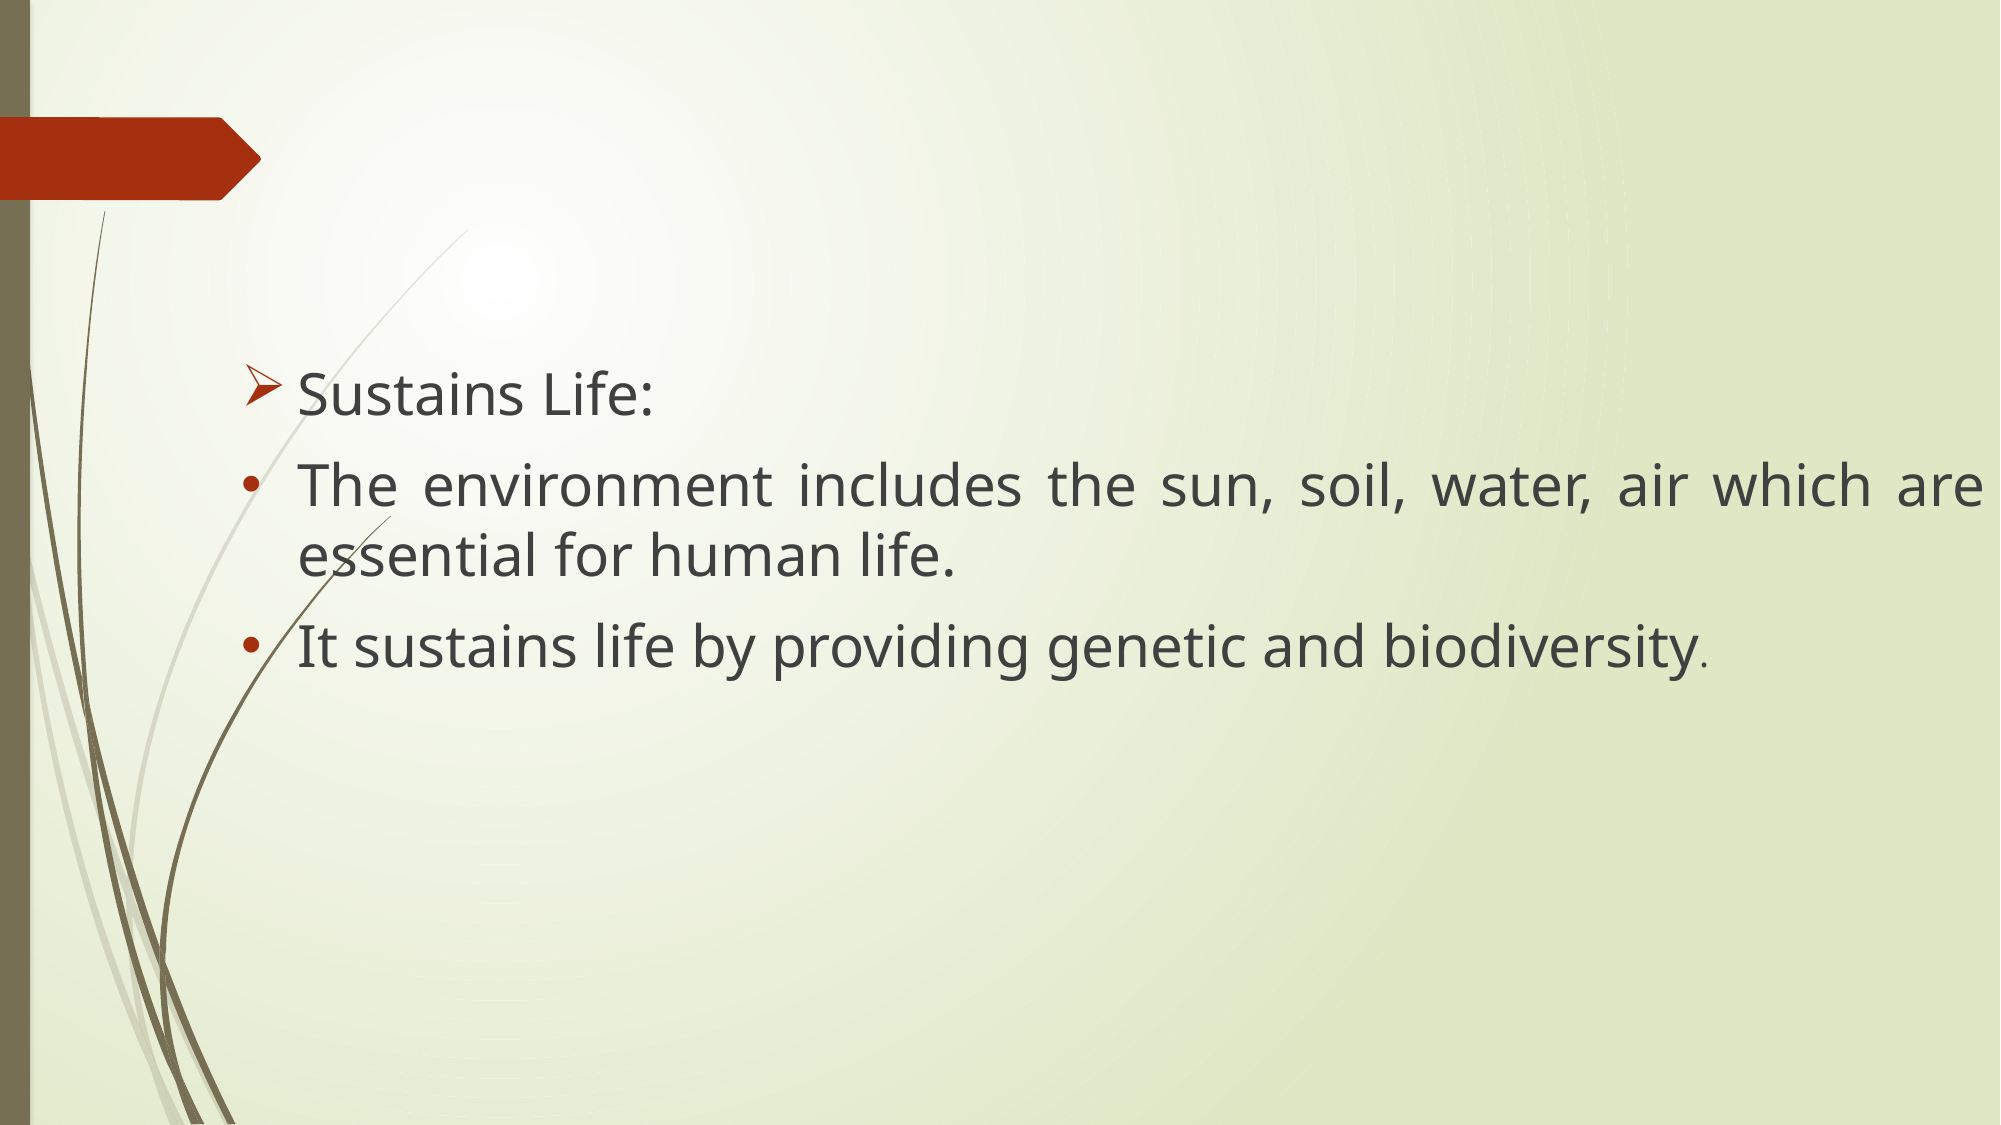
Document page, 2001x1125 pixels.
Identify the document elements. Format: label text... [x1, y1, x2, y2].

list Sustains Life: The environment includes the sun, soil, water, air which are essential for human life. It sustains life by providing genetic and biodiversity. [226, 350, 2000, 1125]
